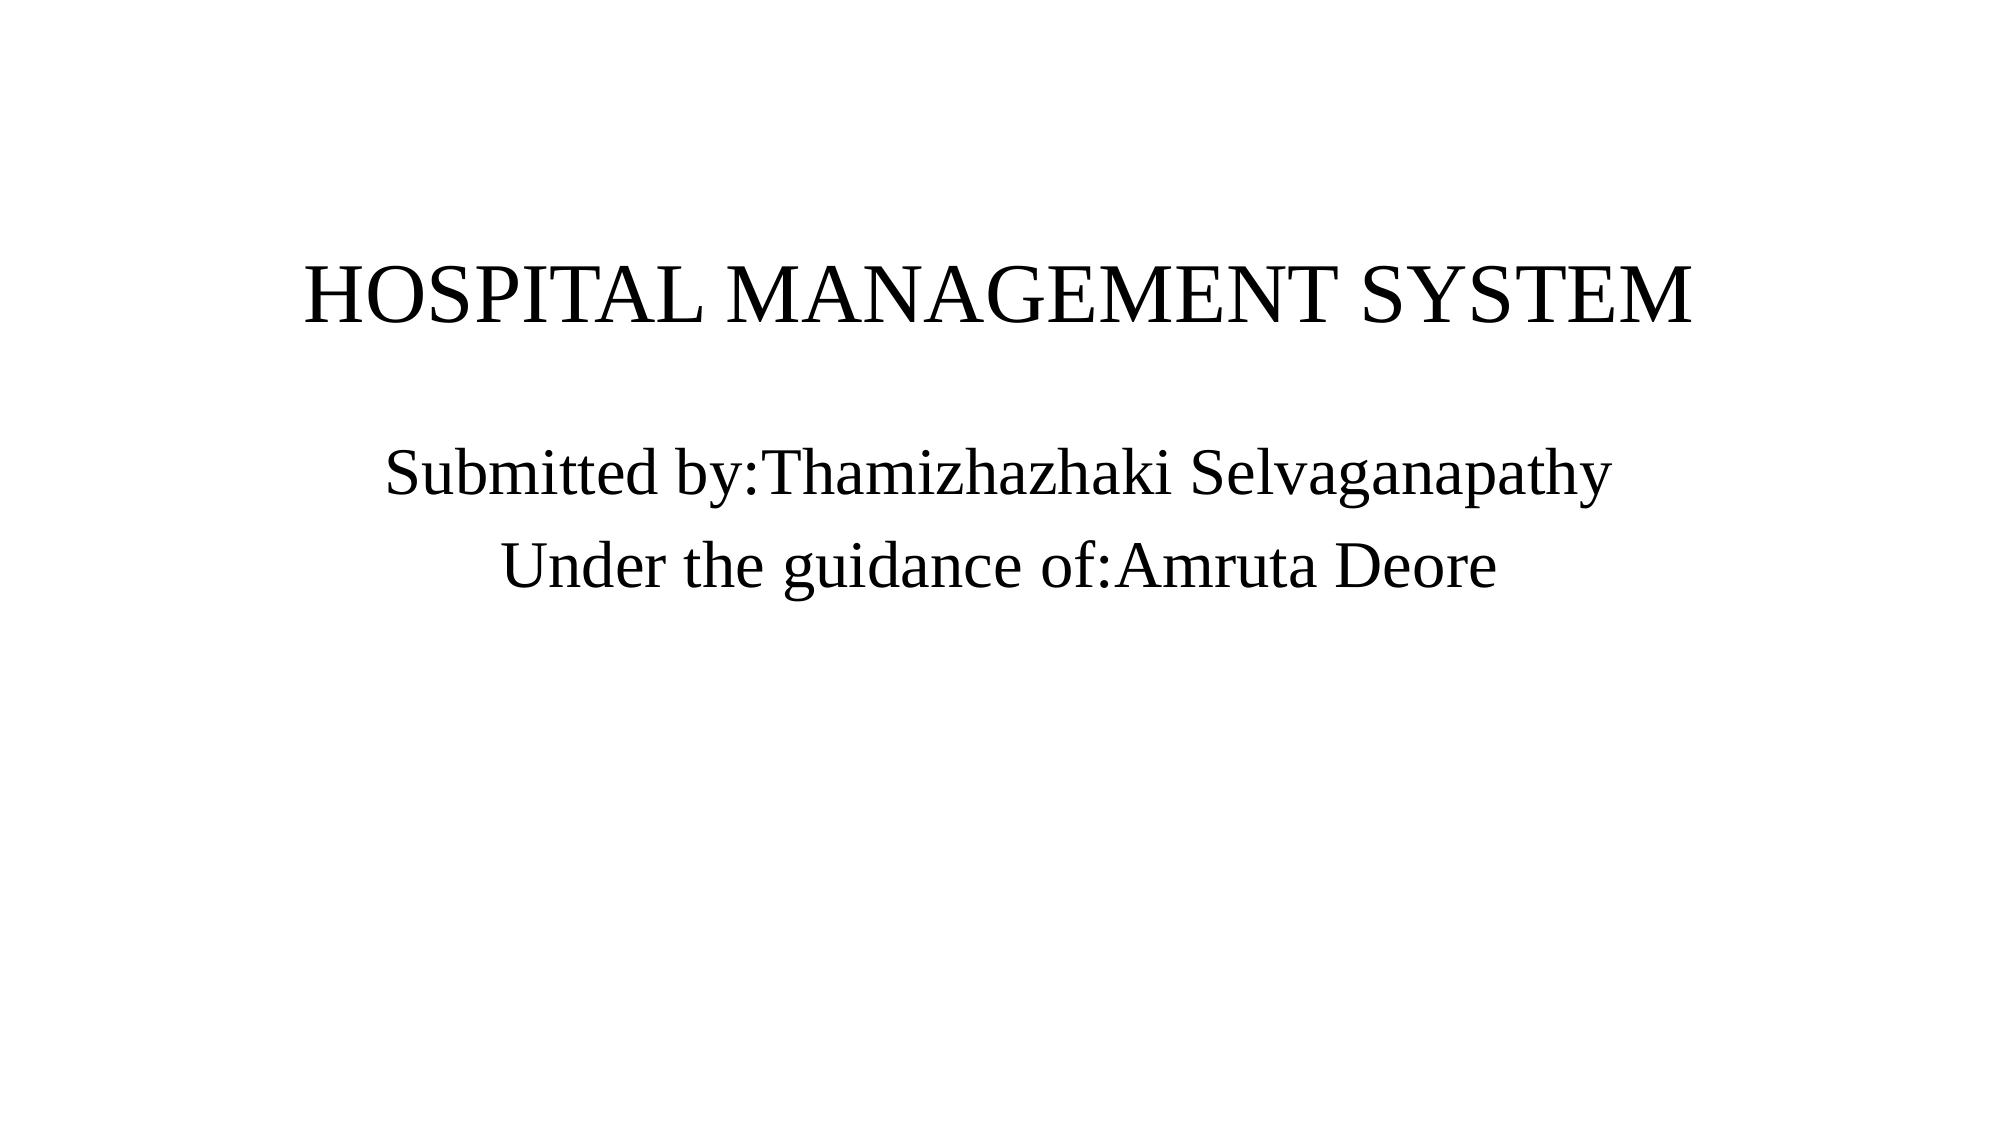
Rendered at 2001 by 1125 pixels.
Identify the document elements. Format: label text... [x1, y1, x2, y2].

subtitle Submitted by:Thamizhazhaki Selvaganapathy Under the guidance of:Amruta Deore [249, 429, 1750, 863]
title HOSPITAL MANAGEMENT SYSTEM [249, 184, 1750, 349]
